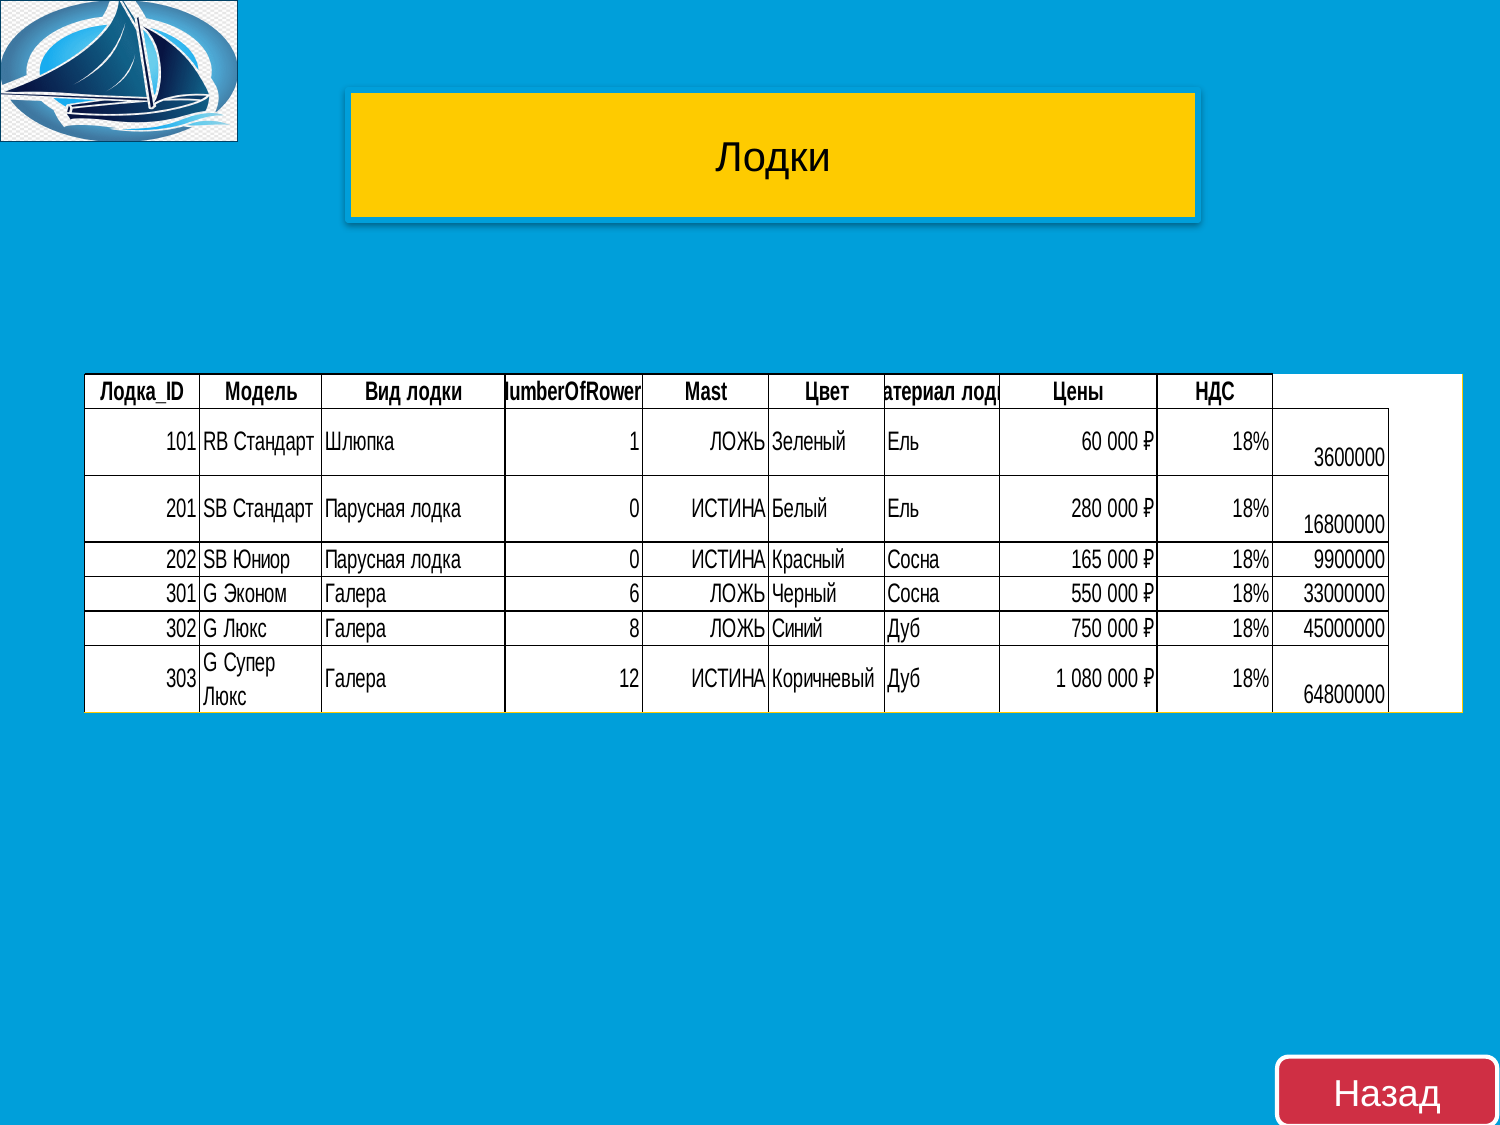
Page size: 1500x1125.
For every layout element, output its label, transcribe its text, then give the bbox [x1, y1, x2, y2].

picture [0, 0, 237, 141]
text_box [83, 373, 1463, 714]
text_box Назад [1274, 1054, 1500, 1125]
title Лодки [345, 87, 1201, 223]
